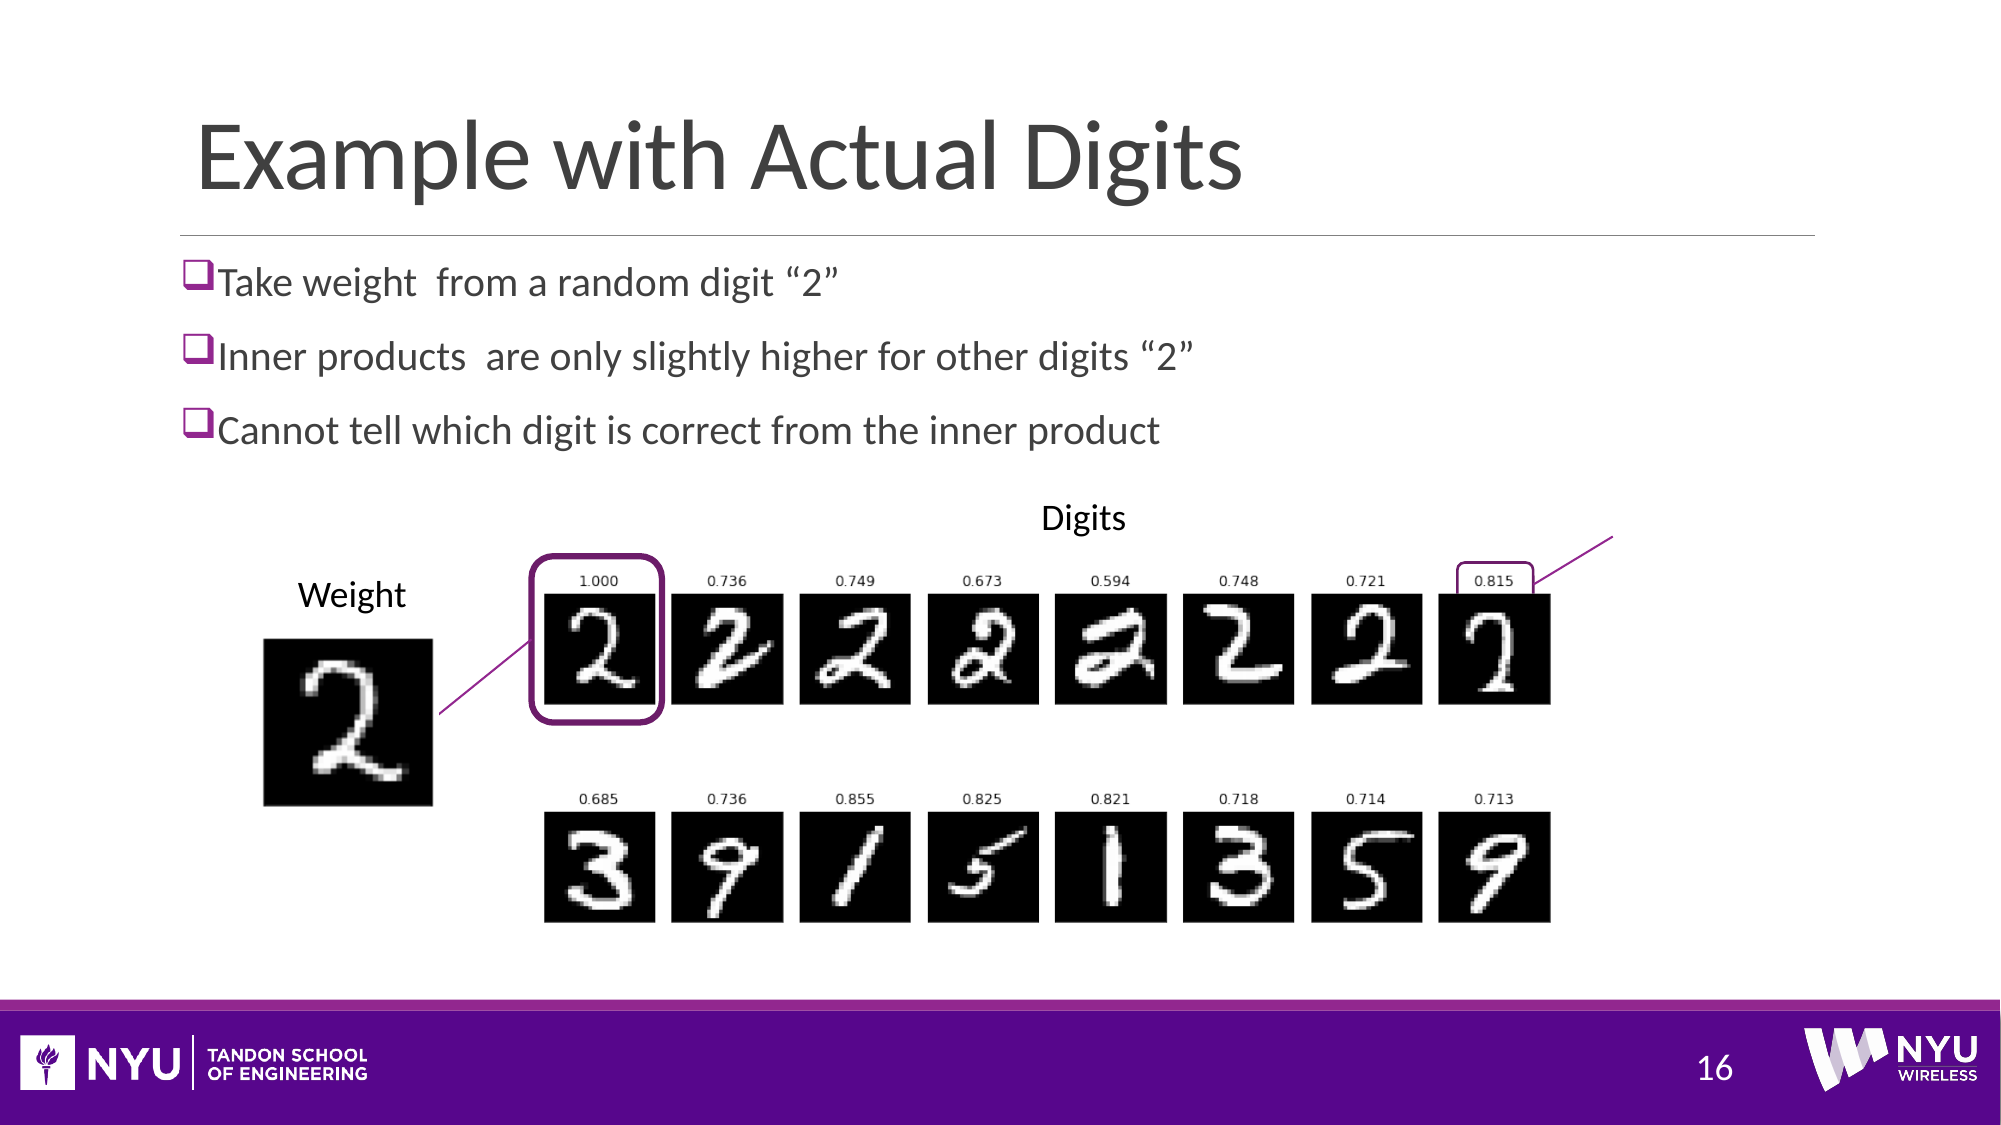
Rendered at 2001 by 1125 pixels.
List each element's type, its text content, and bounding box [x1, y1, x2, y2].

slide_number 16 [1533, 1035, 1749, 1096]
title Example with Actual Digits [180, 47, 1830, 218]
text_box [437, 484, 1614, 724]
picture [530, 565, 1557, 936]
picture [257, 632, 439, 813]
